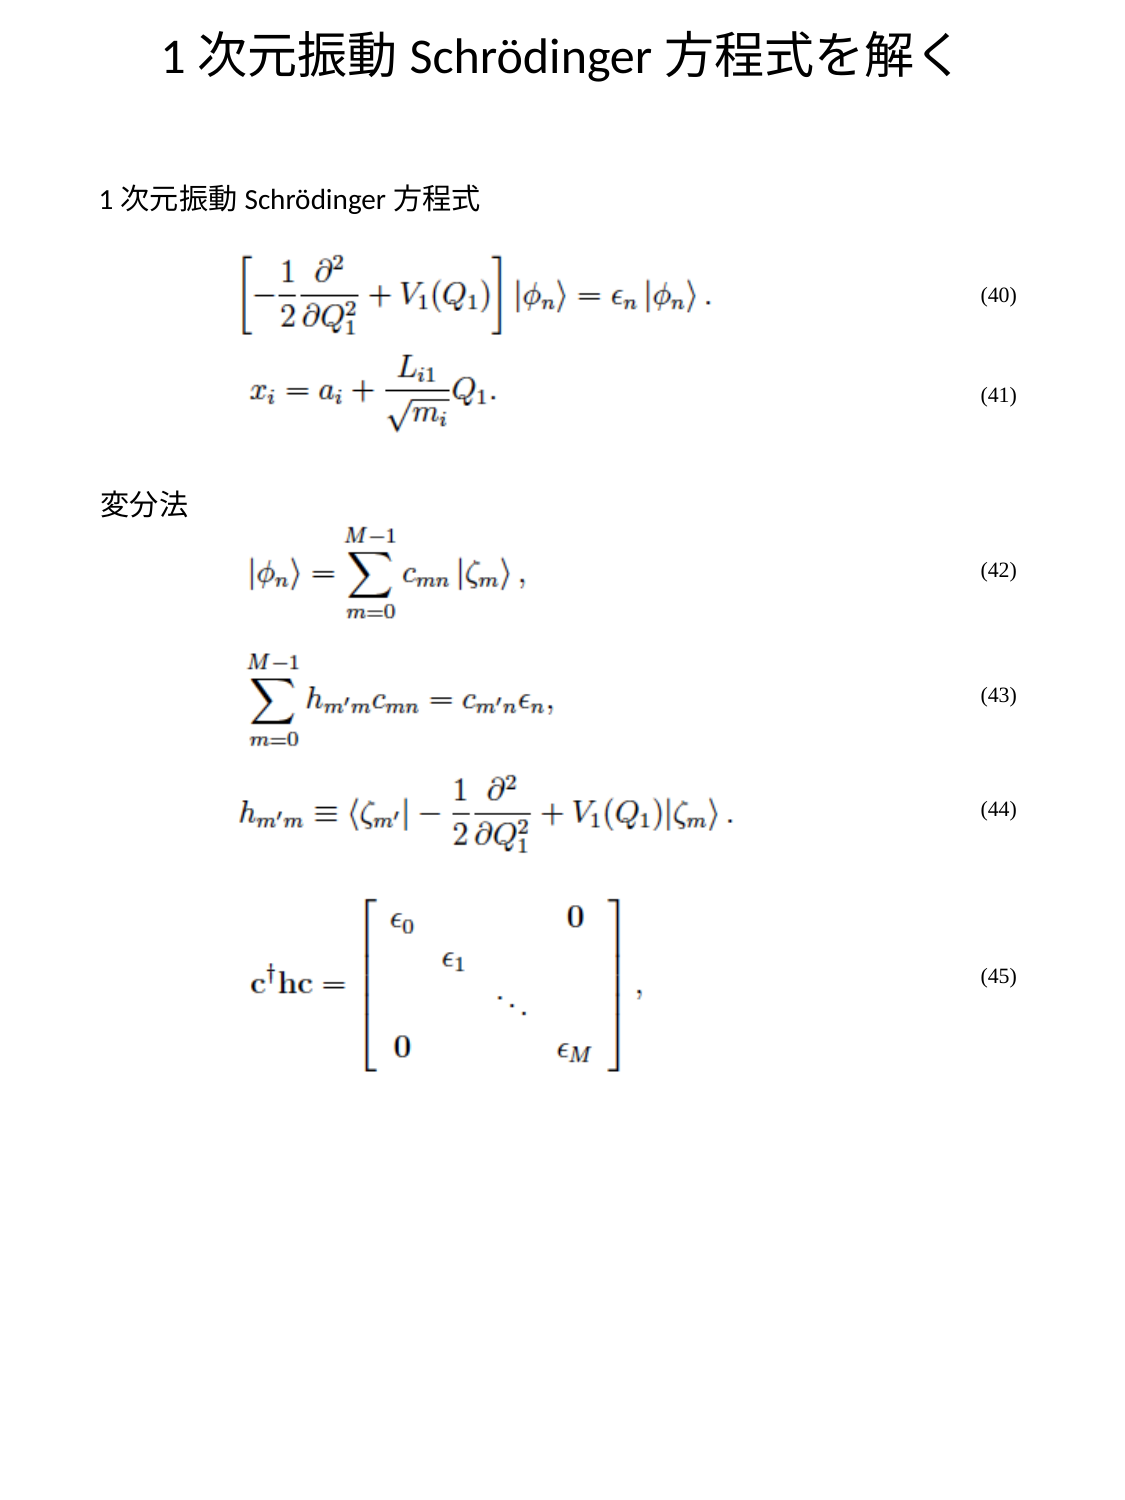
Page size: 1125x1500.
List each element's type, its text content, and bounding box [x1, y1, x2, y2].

picture [232, 769, 741, 861]
picture [241, 645, 560, 755]
text_box (41) [965, 373, 1033, 415]
text_box 1次元振動Schrödinger方程式 [77, 173, 496, 224]
text_box (43) [965, 673, 1033, 715]
picture [239, 879, 650, 1079]
title 1次元振動Schrödinger方程式を解く [56, 6, 1069, 100]
text_box (44) [965, 787, 1033, 829]
text_box (42) [965, 548, 1033, 590]
picture [239, 521, 533, 629]
picture [232, 344, 500, 436]
text_box (40) [965, 273, 1033, 315]
text_box (45) [965, 954, 1033, 995]
picture [235, 249, 716, 338]
text_box 変分法 [86, 478, 204, 529]
